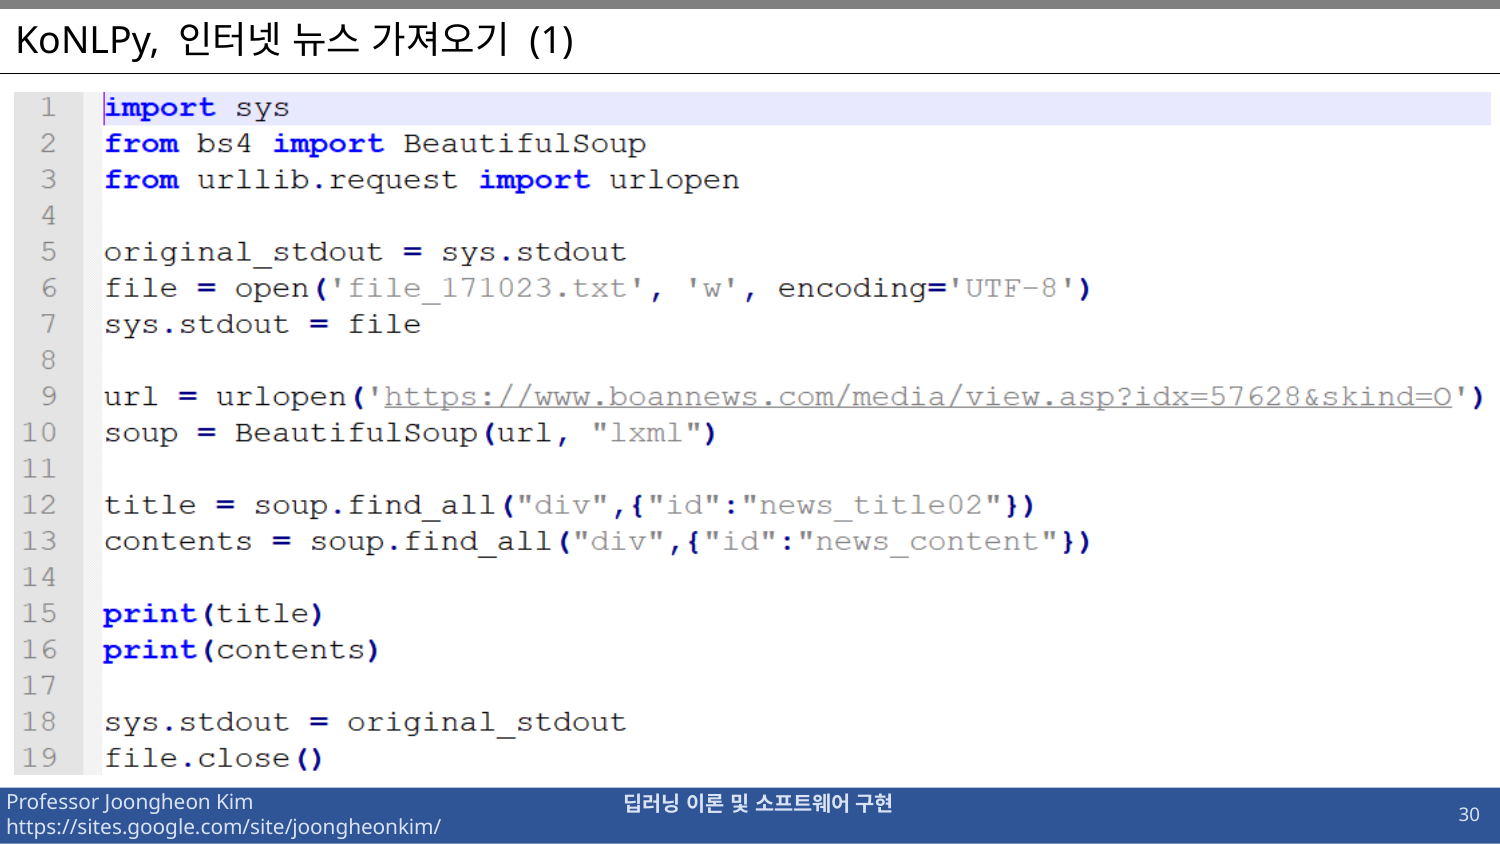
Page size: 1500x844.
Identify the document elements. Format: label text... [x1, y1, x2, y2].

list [14, 92, 1491, 775]
slide_number 30 [1157, 792, 1495, 838]
title KoNLPy, 인터넷 뉴스 가져오기 (1) [0, 9, 1314, 74]
